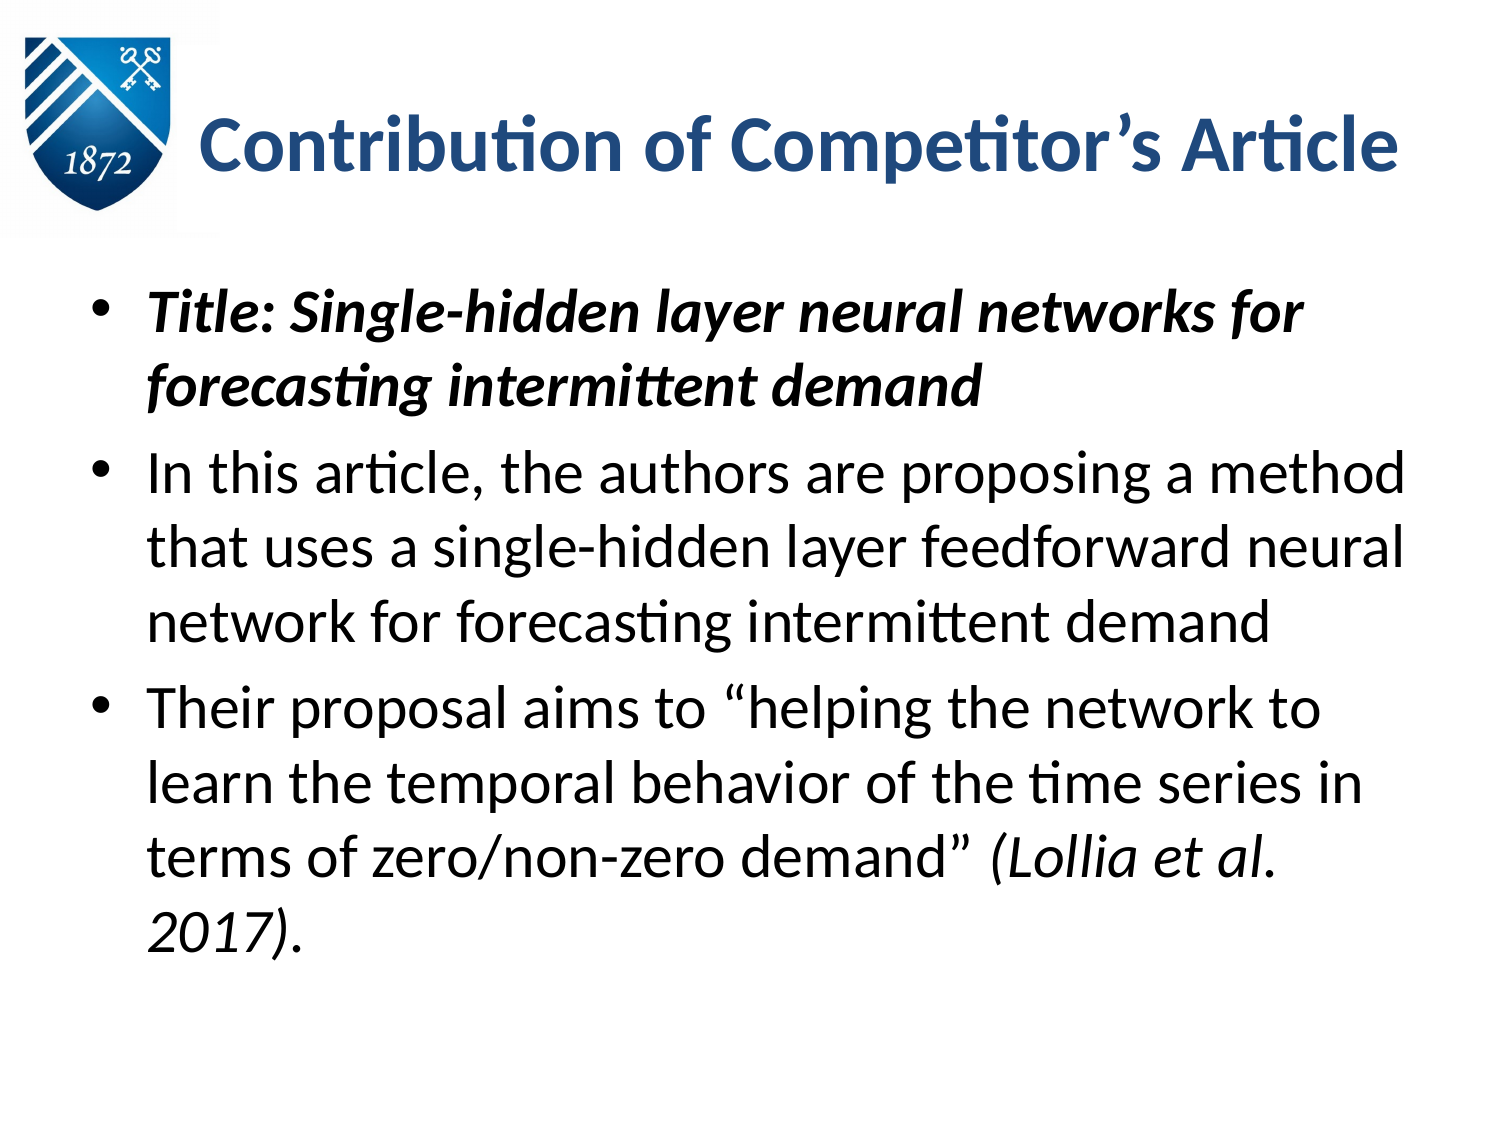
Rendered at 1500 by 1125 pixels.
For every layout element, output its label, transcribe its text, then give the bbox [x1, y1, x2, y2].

picture [0, 0, 220, 238]
title Contribution of Competitor’s Article [176, 45, 1425, 233]
list Title: Single-hidden layer neural networks for forecasting intermittent demand In this article, the authors are proposing a method that uses a single-hidden layer feedforward neural network for forecasting intermittent demand Their proposal aims to “helping the network to learn the temporal behavior of the time series in terms of zero/non-zero demand” (Lollia et al. 2017). [75, 262, 1425, 1005]
